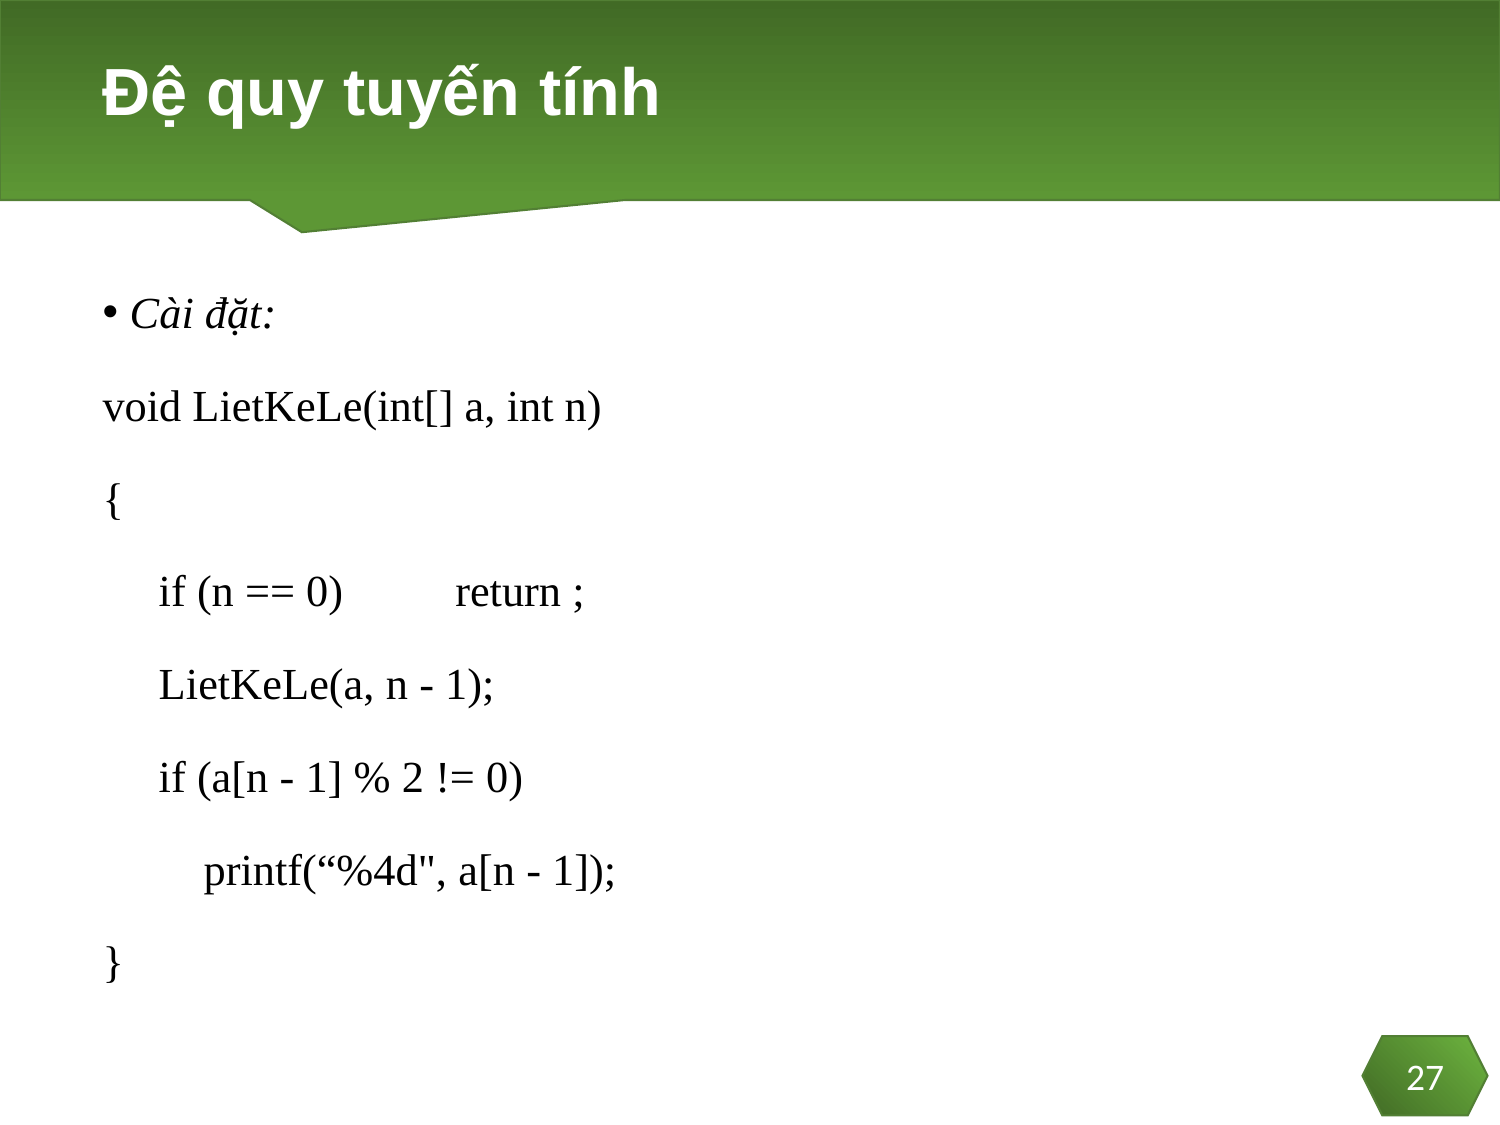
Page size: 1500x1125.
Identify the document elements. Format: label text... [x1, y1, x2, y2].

list Cài đặt: void LietKeLe(int[] a, int n) { if (n == 0) return ; LietKeLe(a, n - 1); if (a[n - 1] % 2 != 0) printf(“%4d", a[n - 1]); } [87, 249, 1413, 1000]
title Đệ quy tuyến tính [87, 12, 1413, 175]
